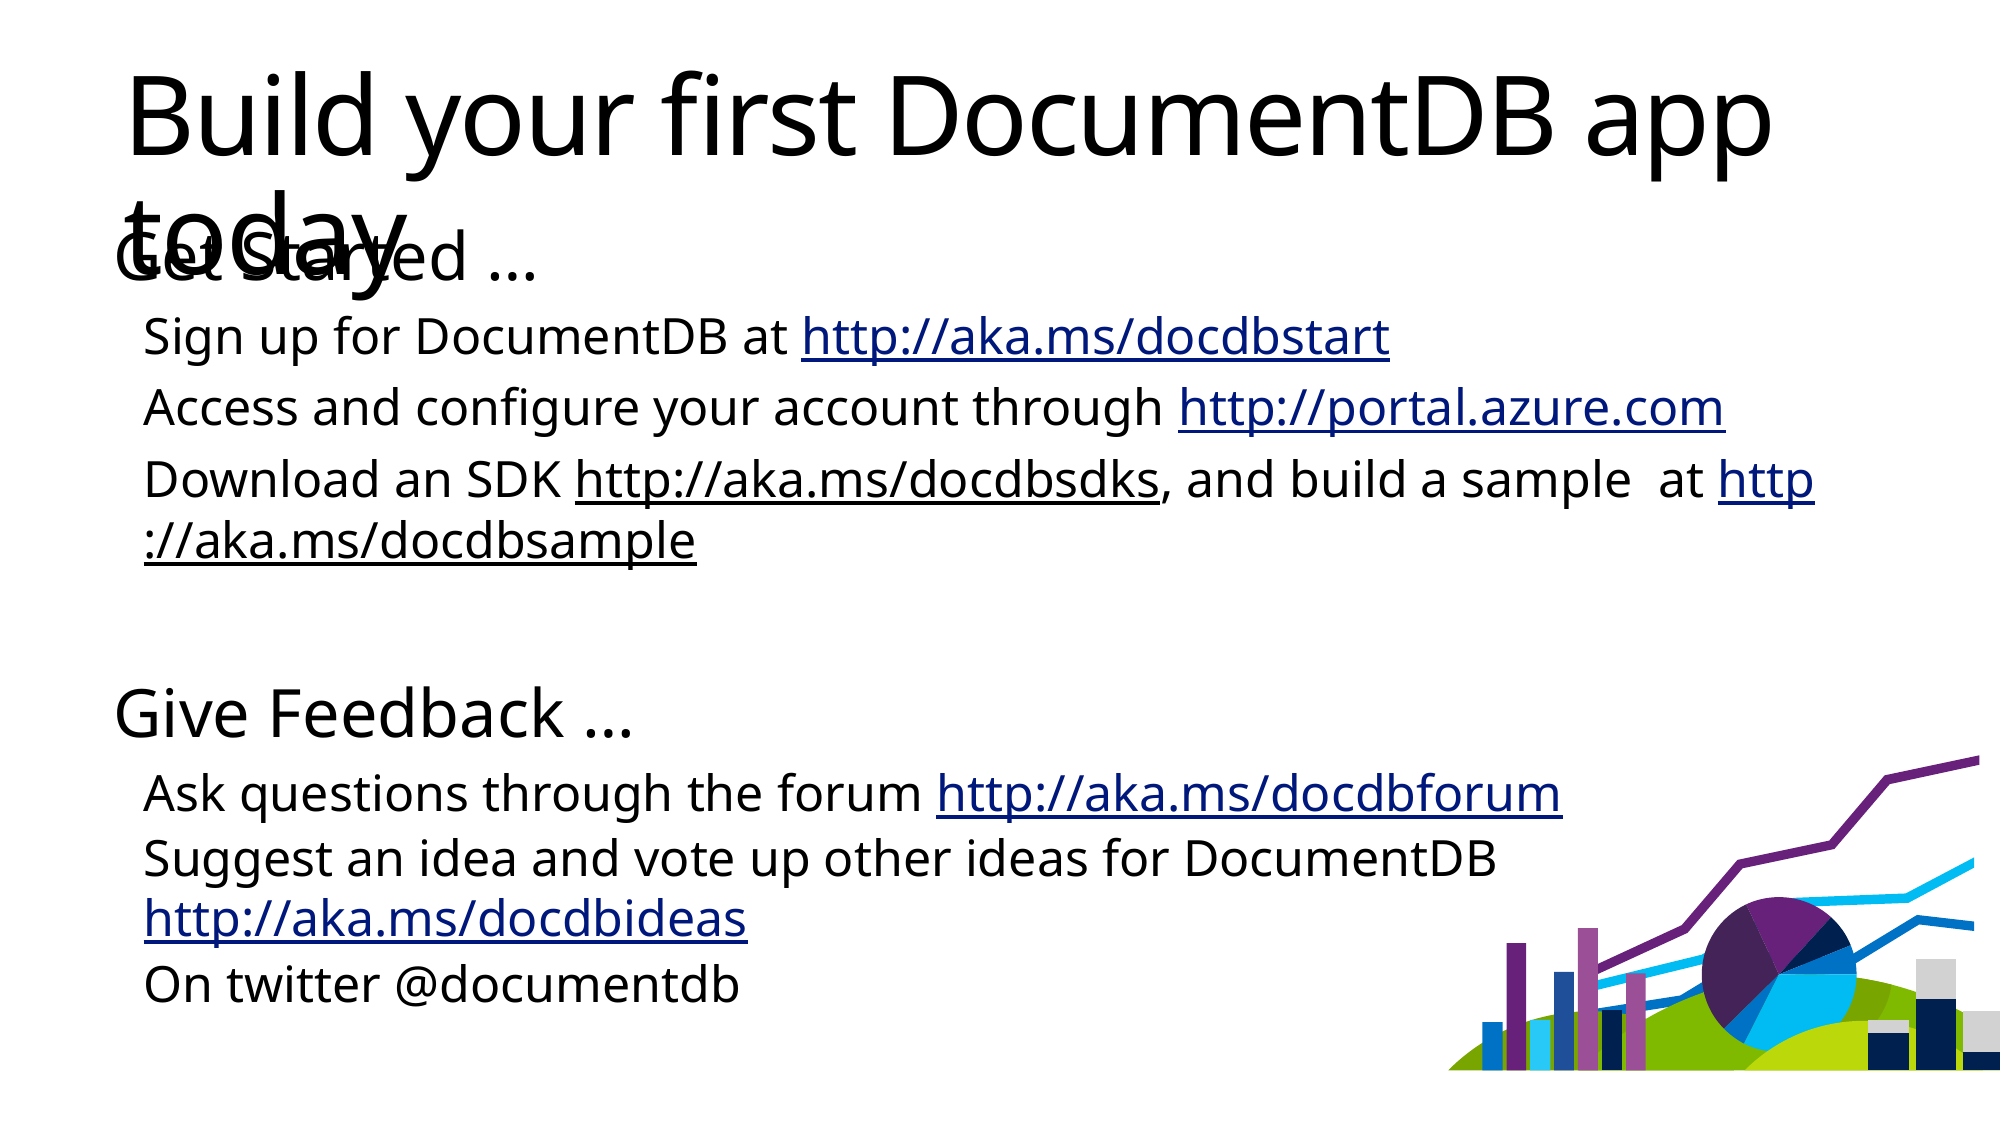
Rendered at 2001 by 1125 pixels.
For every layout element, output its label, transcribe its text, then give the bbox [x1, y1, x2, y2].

picture [1415, 702, 2000, 1124]
list Get Started … Sign up for DocumentDB at http://aka.ms/docdbstart Access and configure your account through http://portal.azure.com Download an SDK http://aka.ms/docdbsdks, and build a sample at http://aka.ms/docdbsample Give Feedback … Ask questions through the forum http://aka.ms/docdbforum Suggest an idea and vote up other ideas for DocumentDB http://aka.ms/docdbideas On twitter @documentdb [89, 208, 1900, 1010]
title Build your first DocumentDB app today [99, 45, 1900, 196]
